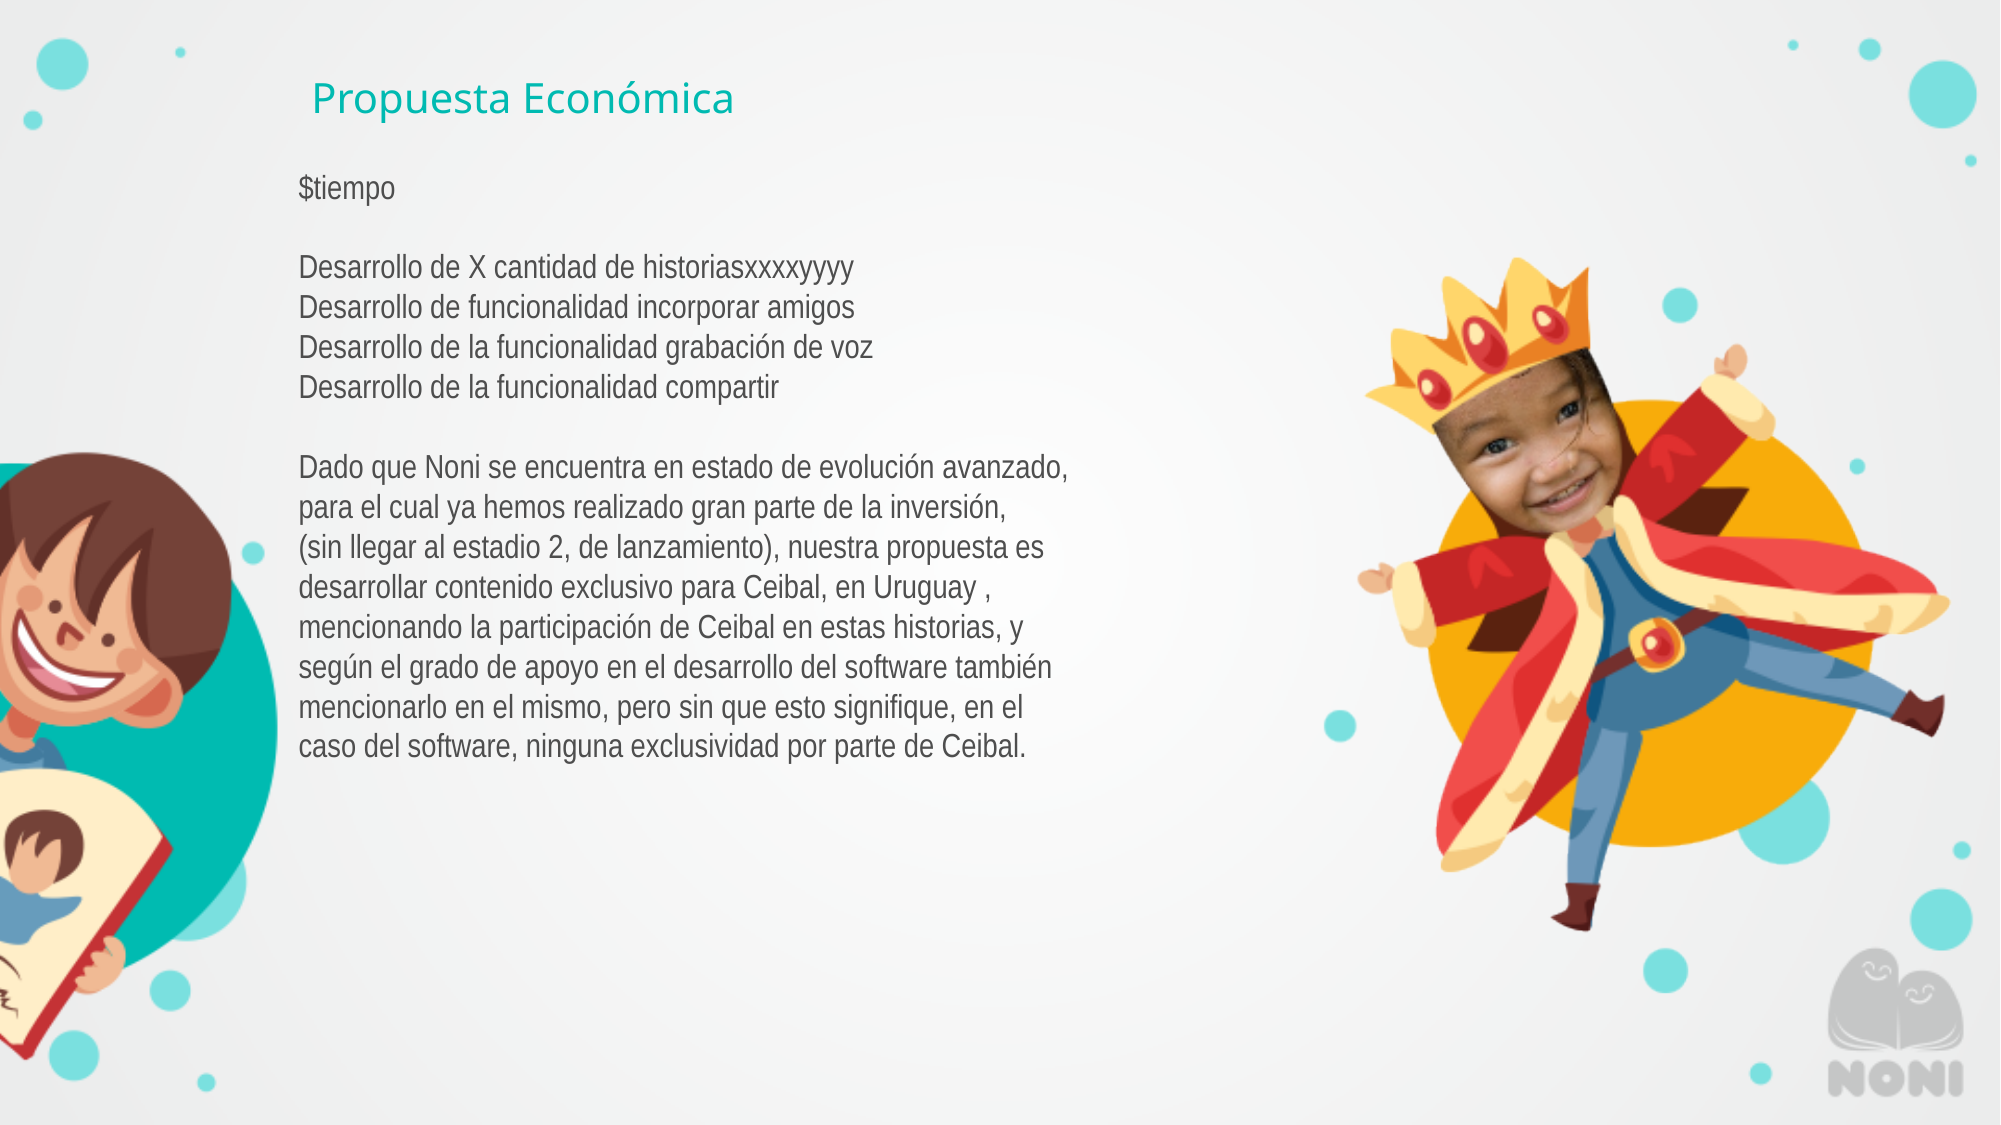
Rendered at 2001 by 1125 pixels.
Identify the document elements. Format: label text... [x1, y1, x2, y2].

text_box Propuesta Económica [296, 64, 751, 129]
text_box $tiempo Desarrollo de X cantidad de historiasxxxxyyyy Desarrollo de funcionalidad incorporar amigos Desarrollo de la funcionalidad grabación de voz Desarrollo de la funcionalidad compartir Dado que Noni se encuentra en estado de evolución avanzado, para el cual ya hemos realizado gran parte de la inversión, (sin llegar al estadio 2, de lanzamiento), nuestra propuesta es desarrollar contenido exclusivo para Ceibal, en Uruguay , mencionando la participación de Ceibal en estas historias, y según el grado de apoyo en el desarrollo del software también mencionarlo en el mismo, pero sin que esto signifique, en el caso del software, ninguna exclusividad por parte de Ceibal. [283, 158, 1270, 772]
picture [0, 0, 2001, 1125]
